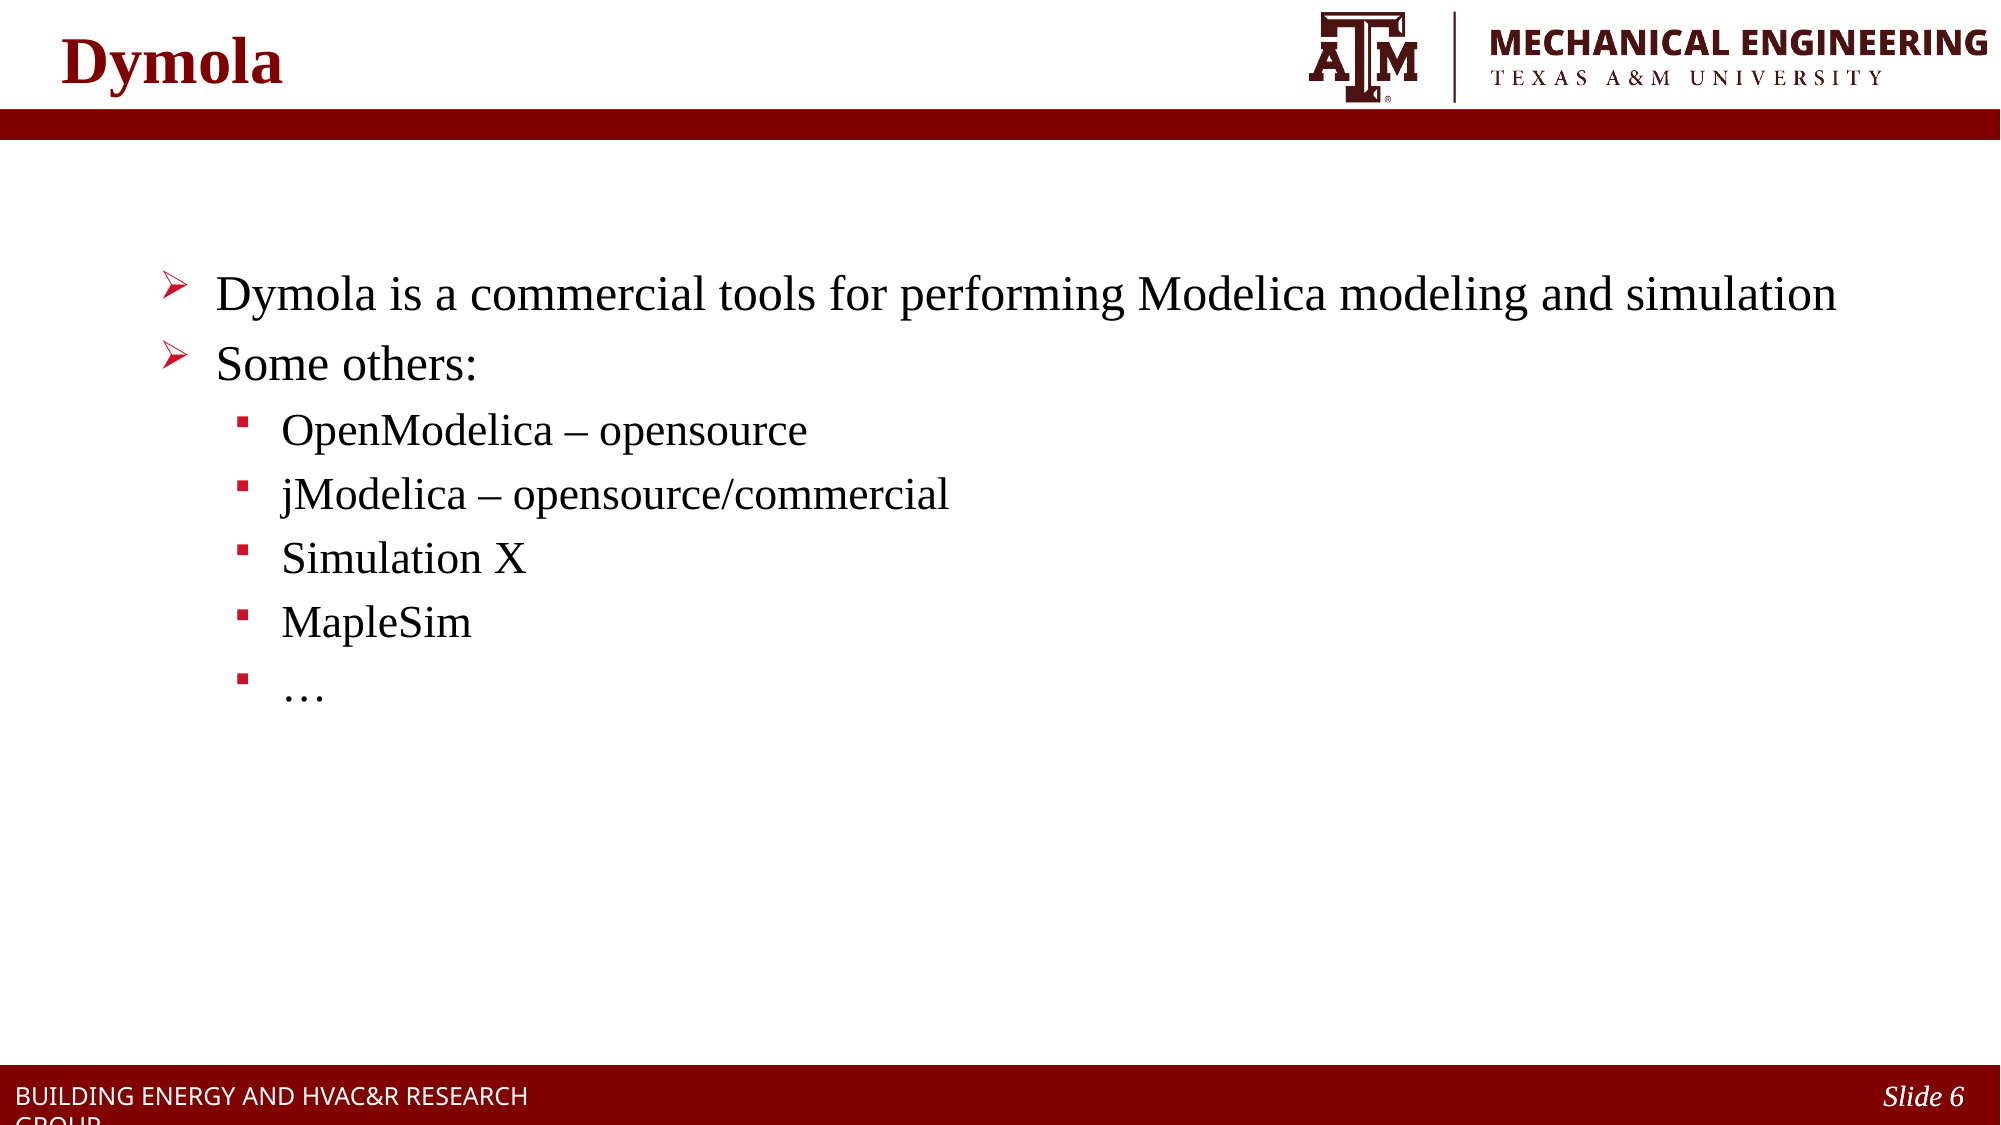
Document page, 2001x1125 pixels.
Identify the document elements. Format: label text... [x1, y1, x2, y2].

title Dymola [46, 9, 962, 96]
list Dymola is a commercial tools for performing Modelica modeling and simulation Some others: OpenModelica – opensource jModelica – opensource/commercial Simulation X MapleSim … [144, 252, 1898, 996]
picture [1301, 4, 2001, 110]
